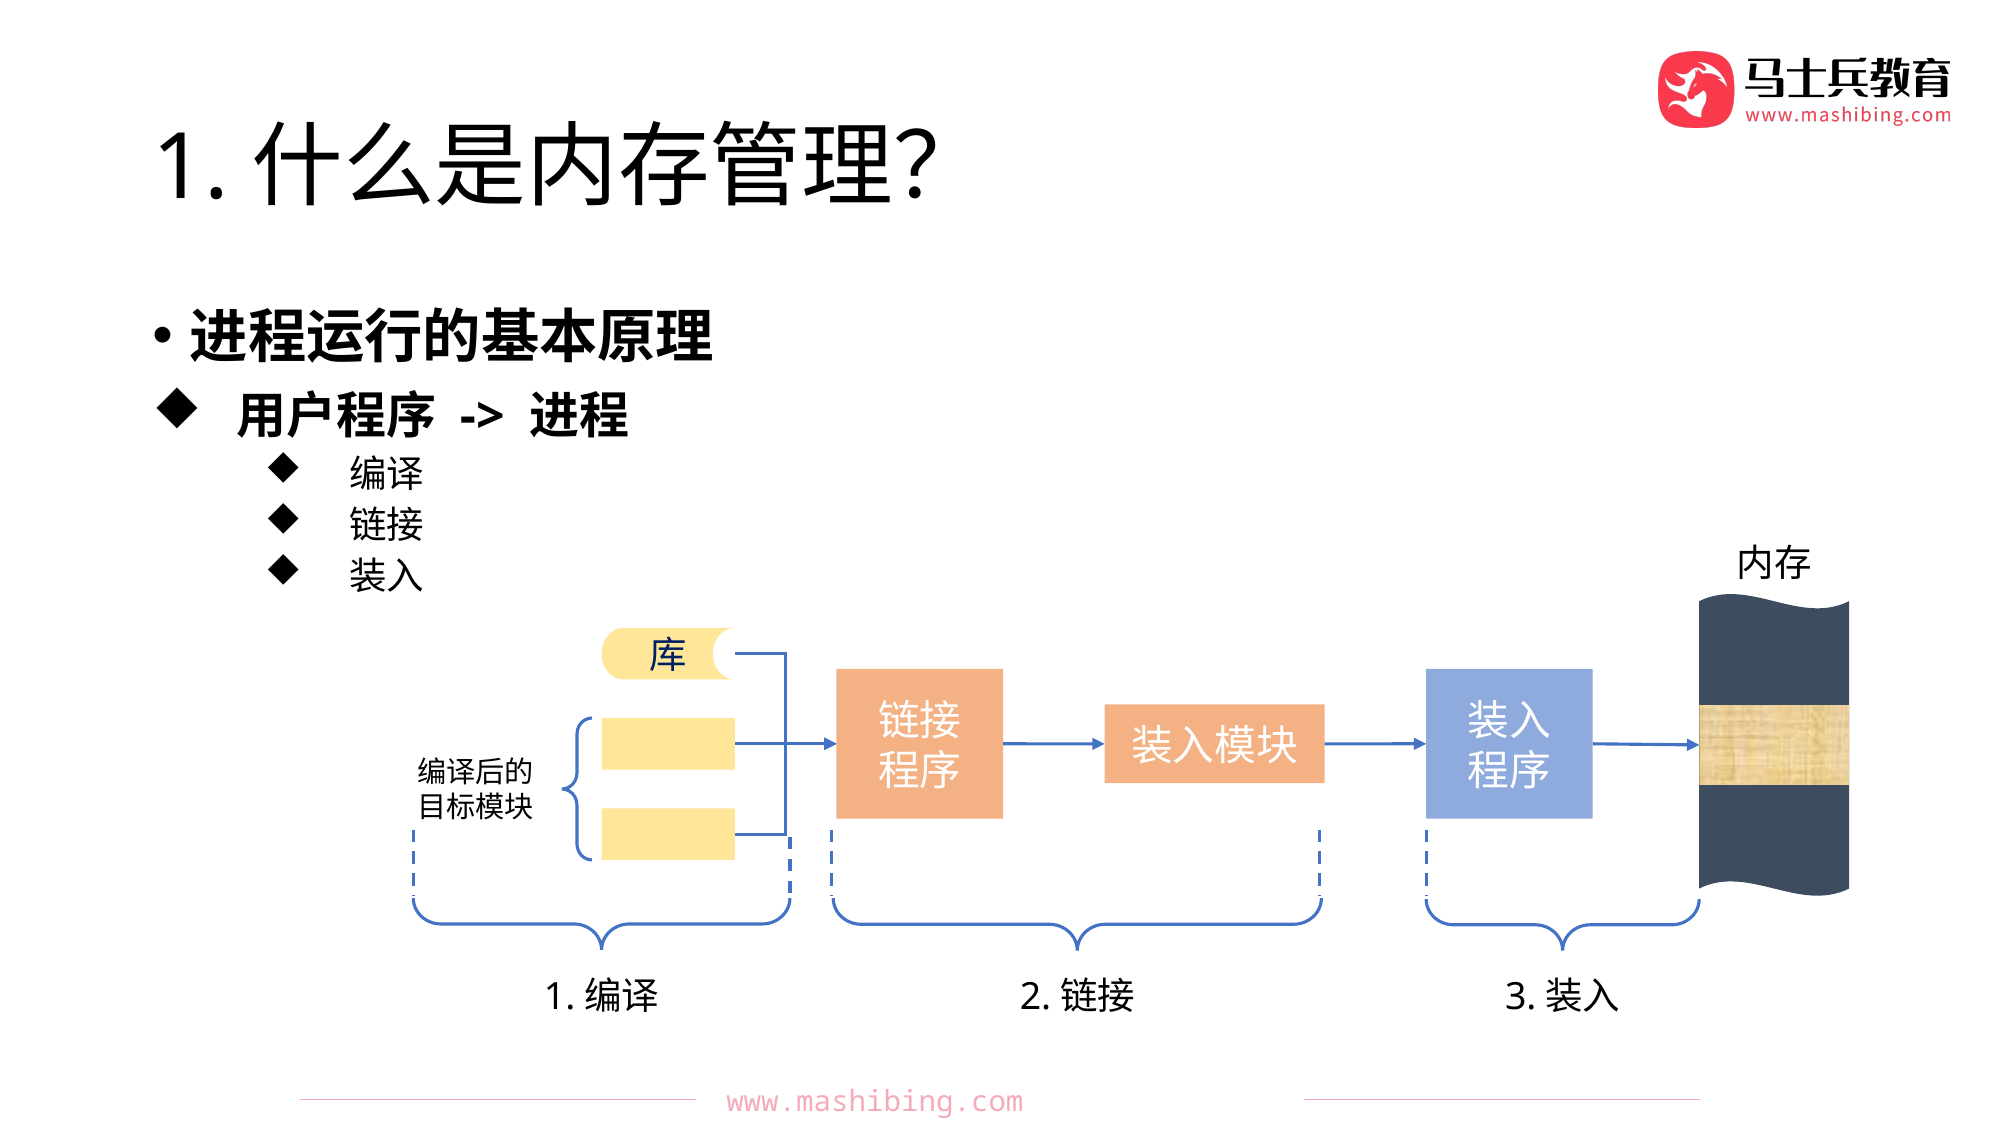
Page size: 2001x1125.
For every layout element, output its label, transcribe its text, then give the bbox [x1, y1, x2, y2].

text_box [397, 531, 1850, 1026]
list 进程运行的基本原理 用户程序 -> 进程 编译 链接 装入 [137, 299, 1863, 1066]
title 1.什么是内存管理？ [137, 59, 1863, 278]
picture [1658, 51, 1950, 128]
